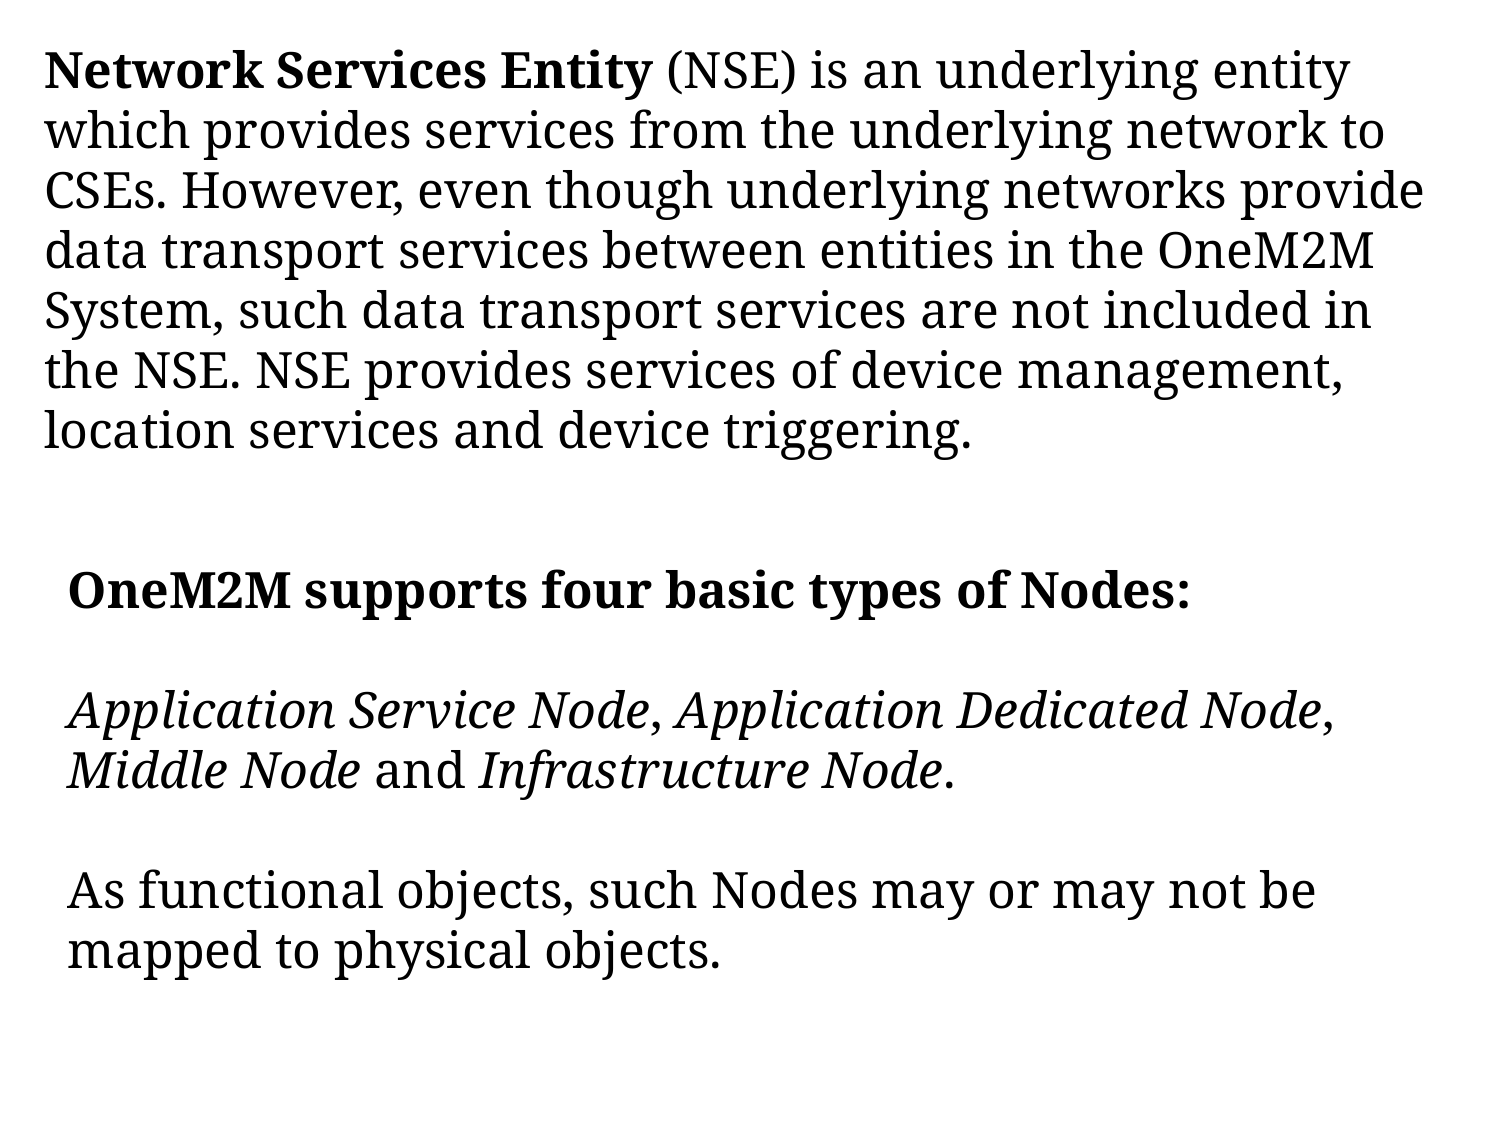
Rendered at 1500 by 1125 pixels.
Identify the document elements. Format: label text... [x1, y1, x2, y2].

text_box OneM2M supports four basic types of Nodes: Application Service Node, Application Dedicated Node, Middle Node and Infrastructure Node. As functional objects, such Nodes may or may not be mapped to physical objects. [53, 550, 1459, 986]
text_box Network Services Entity (NSE) is an underlying entity which provides services from the underlying network to CSEs. However, even though underlying networks provide data transport services between entities in the OneM2M System, such data transport services are not included in the NSE. NSE provides services of device management, location services and device triggering. [29, 30, 1459, 466]
